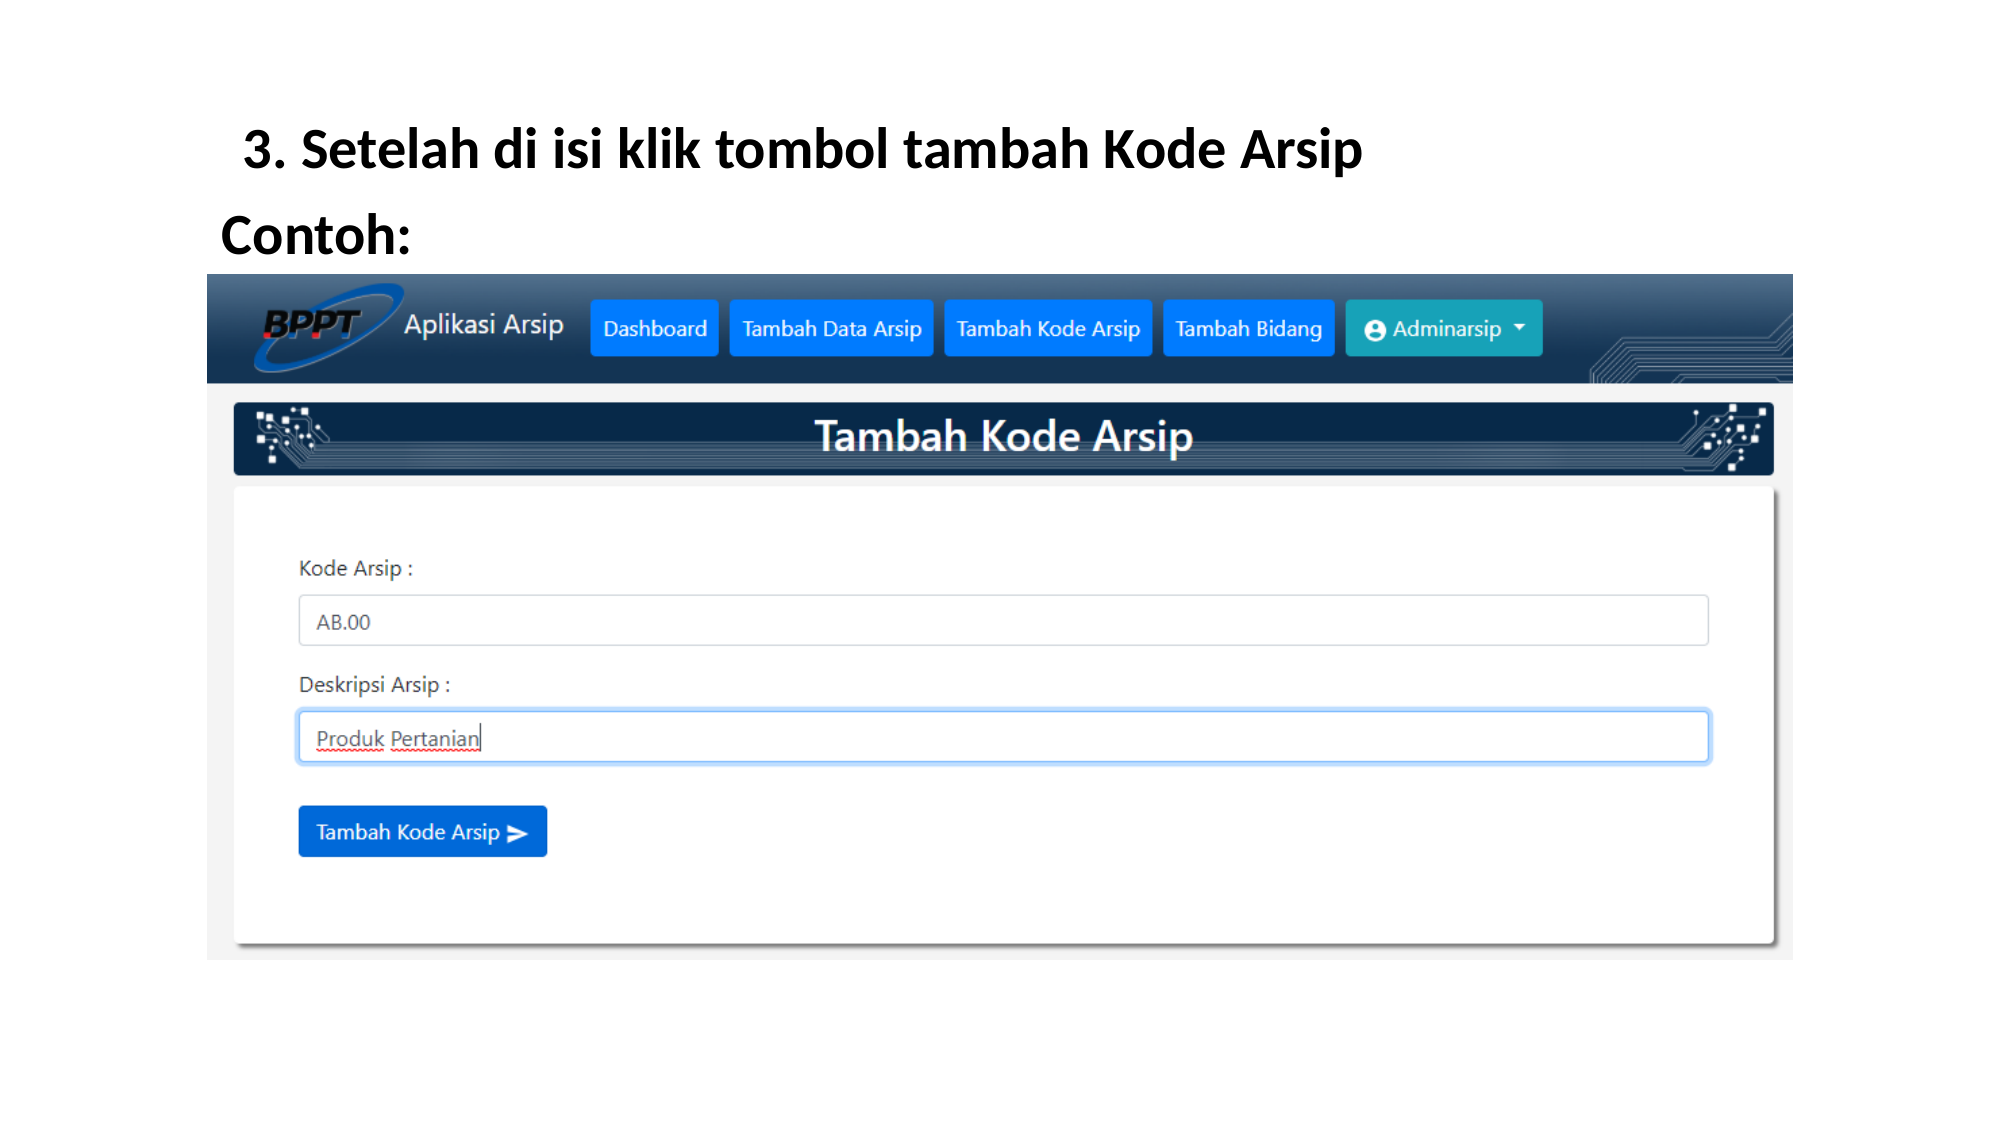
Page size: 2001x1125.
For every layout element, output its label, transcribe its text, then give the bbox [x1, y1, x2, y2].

text_box Contoh: [207, 188, 476, 274]
picture [207, 274, 1793, 960]
text_box 3. Setelah di isi klik tombol tambah Kode Arsip [228, 102, 1557, 188]
